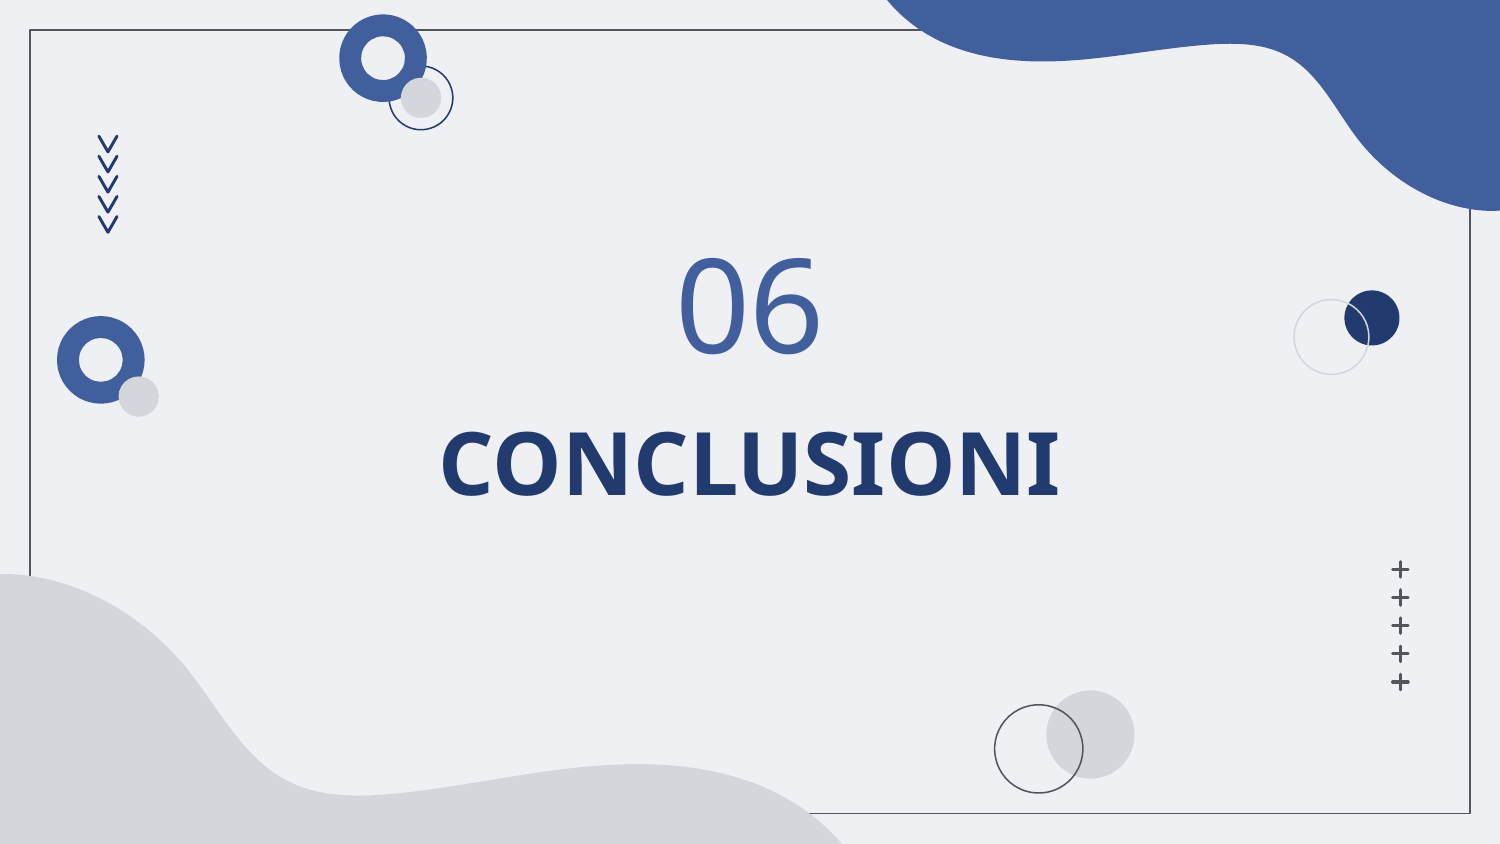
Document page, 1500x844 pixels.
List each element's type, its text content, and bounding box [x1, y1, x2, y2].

title CONCLUSIONI [236, 393, 1264, 528]
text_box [996, 685, 1134, 798]
title 06 [615, 226, 885, 376]
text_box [1291, 286, 1399, 369]
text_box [56, 315, 160, 418]
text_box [331, 23, 458, 125]
